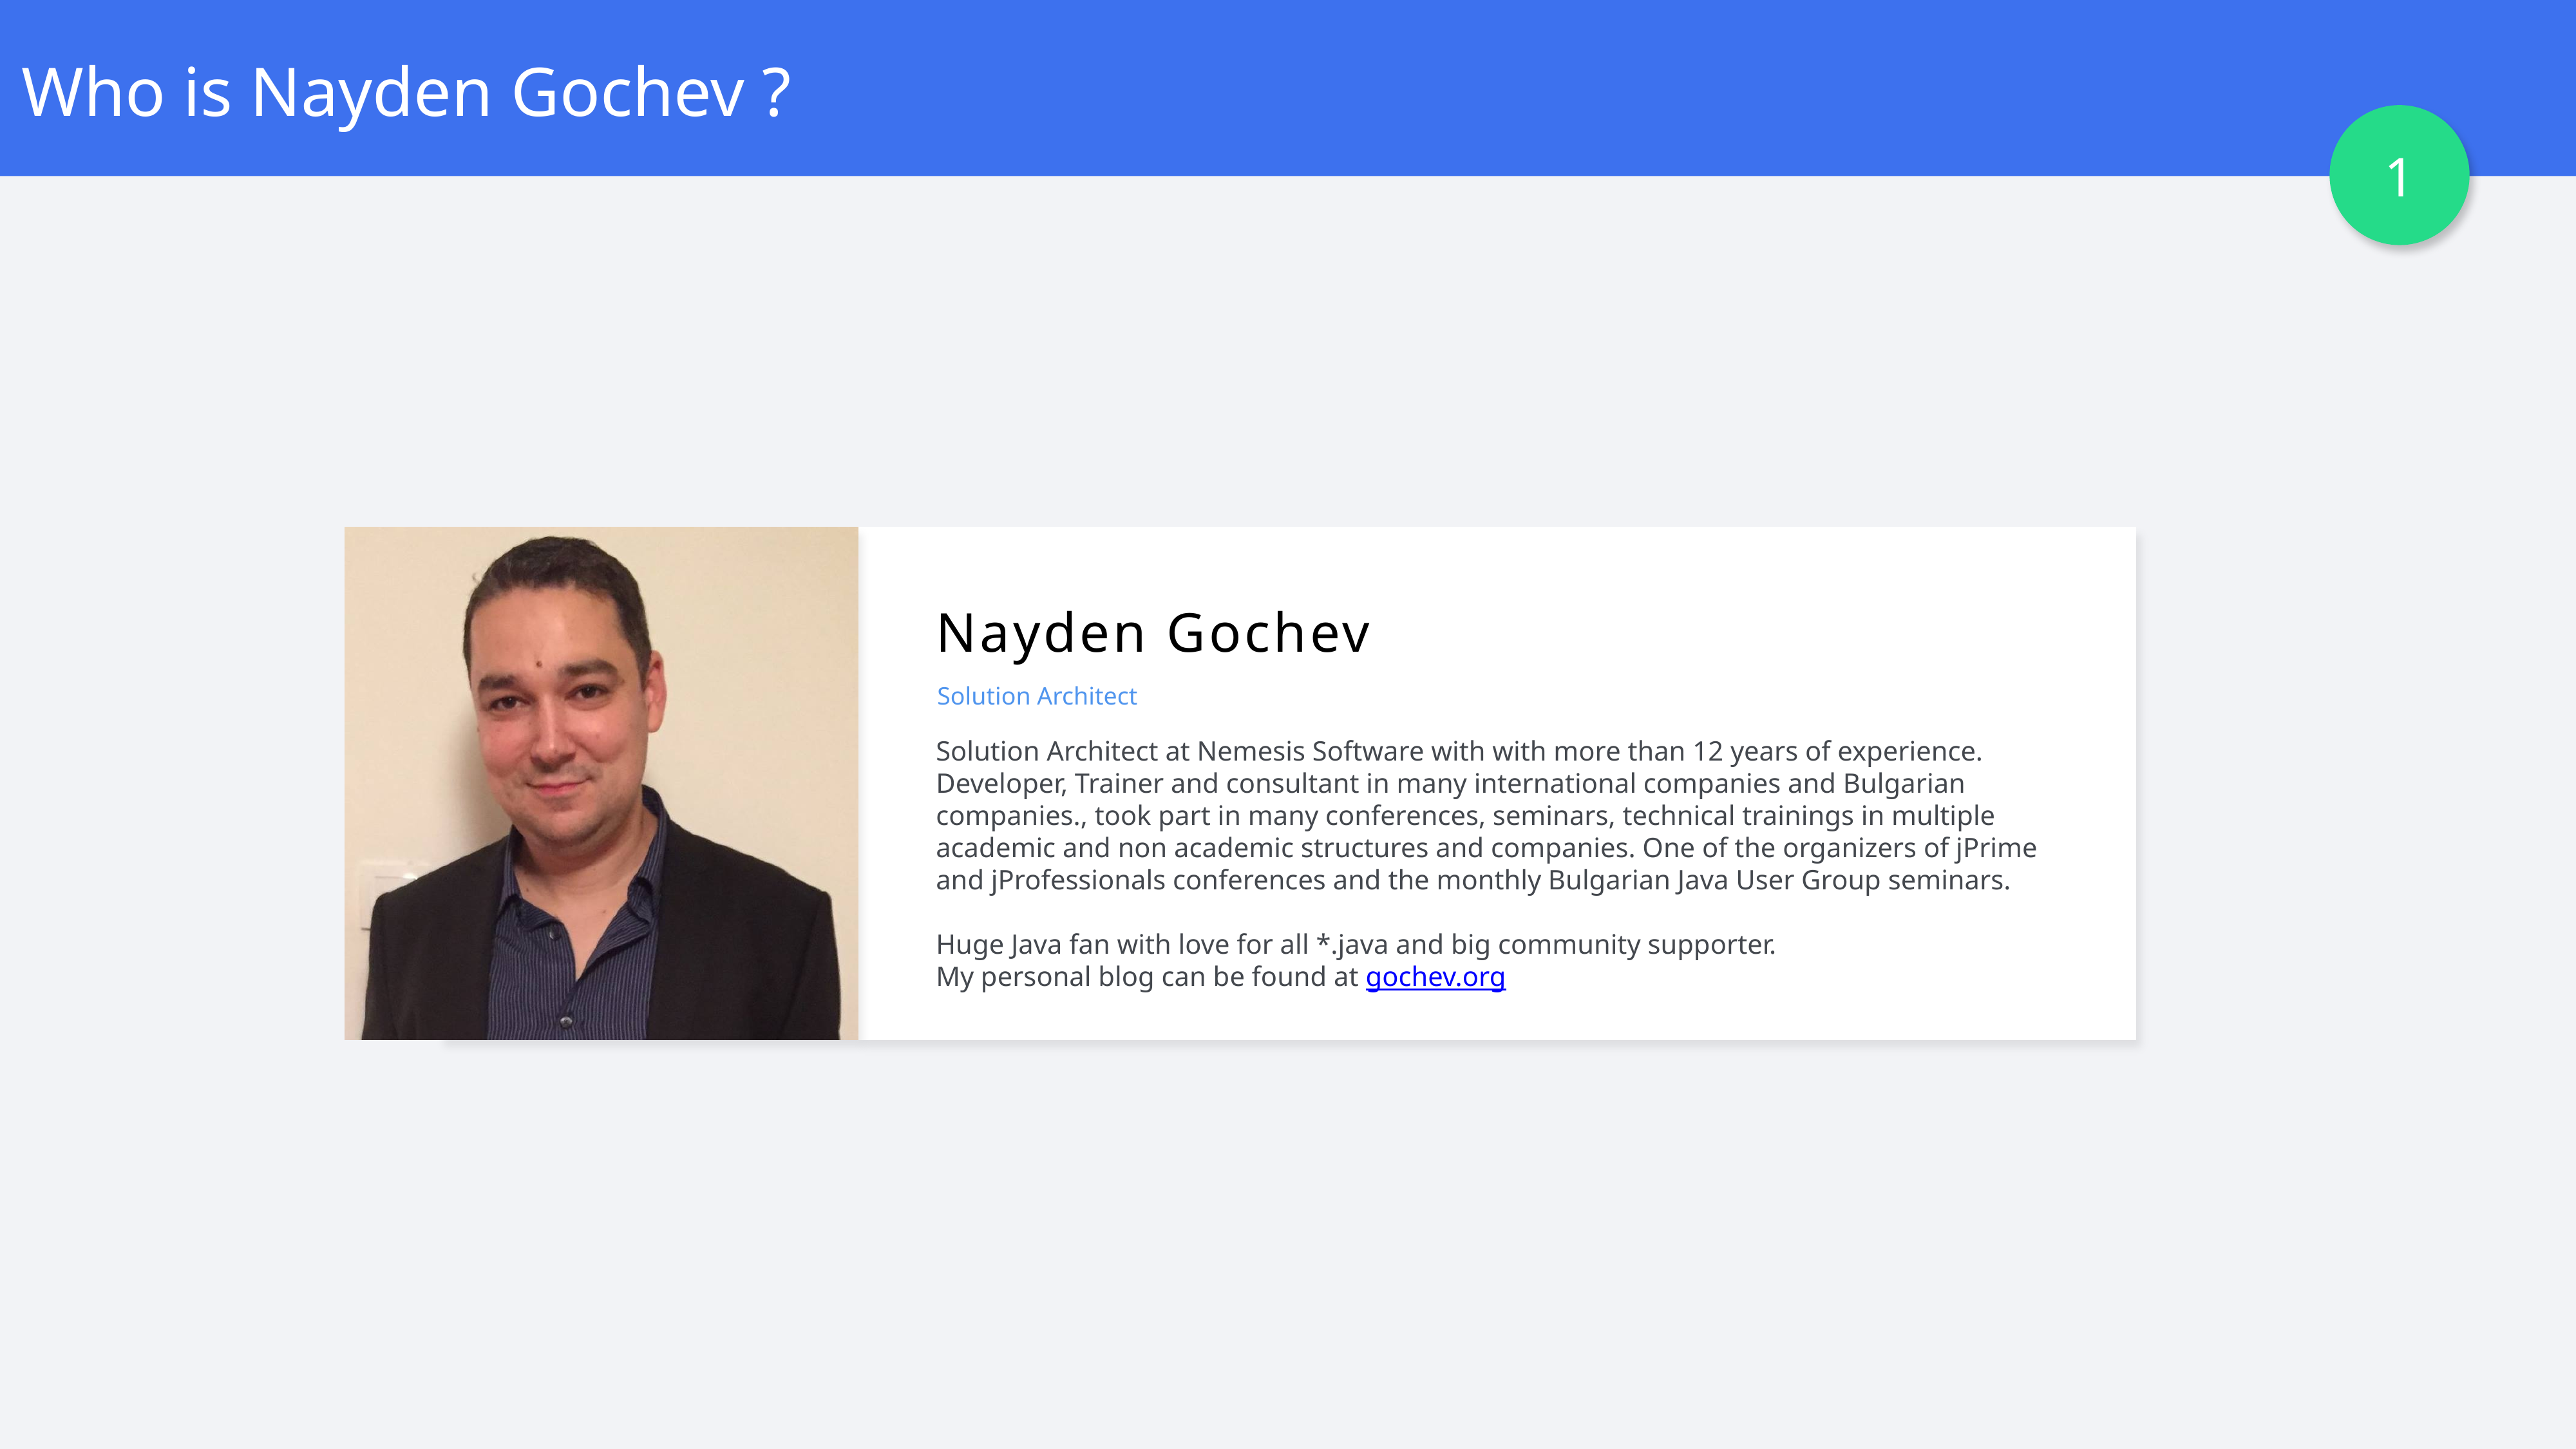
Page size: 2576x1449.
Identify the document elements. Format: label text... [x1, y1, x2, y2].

text_box [0, 0, 2576, 176]
text_box 1 [2349, 137, 2450, 213]
text_box [0, 176, 2576, 1449]
picture [345, 526, 858, 1041]
text_box Nayden Gochev [930, 593, 1768, 668]
text_box [2329, 105, 2470, 245]
text_box Solution Architect at Nemesis Software with with more than 12 years of experience. Developer, Trainer and consultant in many international companies and Bulgarian companies., took part in many conferences, seminars, technical trainings in multiple academic and non academic structures and companies. One of the organizers of jPrime and jProfessionals conferences and the monthly Bulgarian Java User Group seminars. Huge Java fan with love for all *.java and big community supporter. My personal blog can be found at gochev.org [930, 728, 2082, 1034]
text_box [860, 527, 2136, 1040]
text_box Solution Architect [932, 678, 1615, 715]
text_box Who is Nayden Gochev ? [0, 44, 817, 135]
